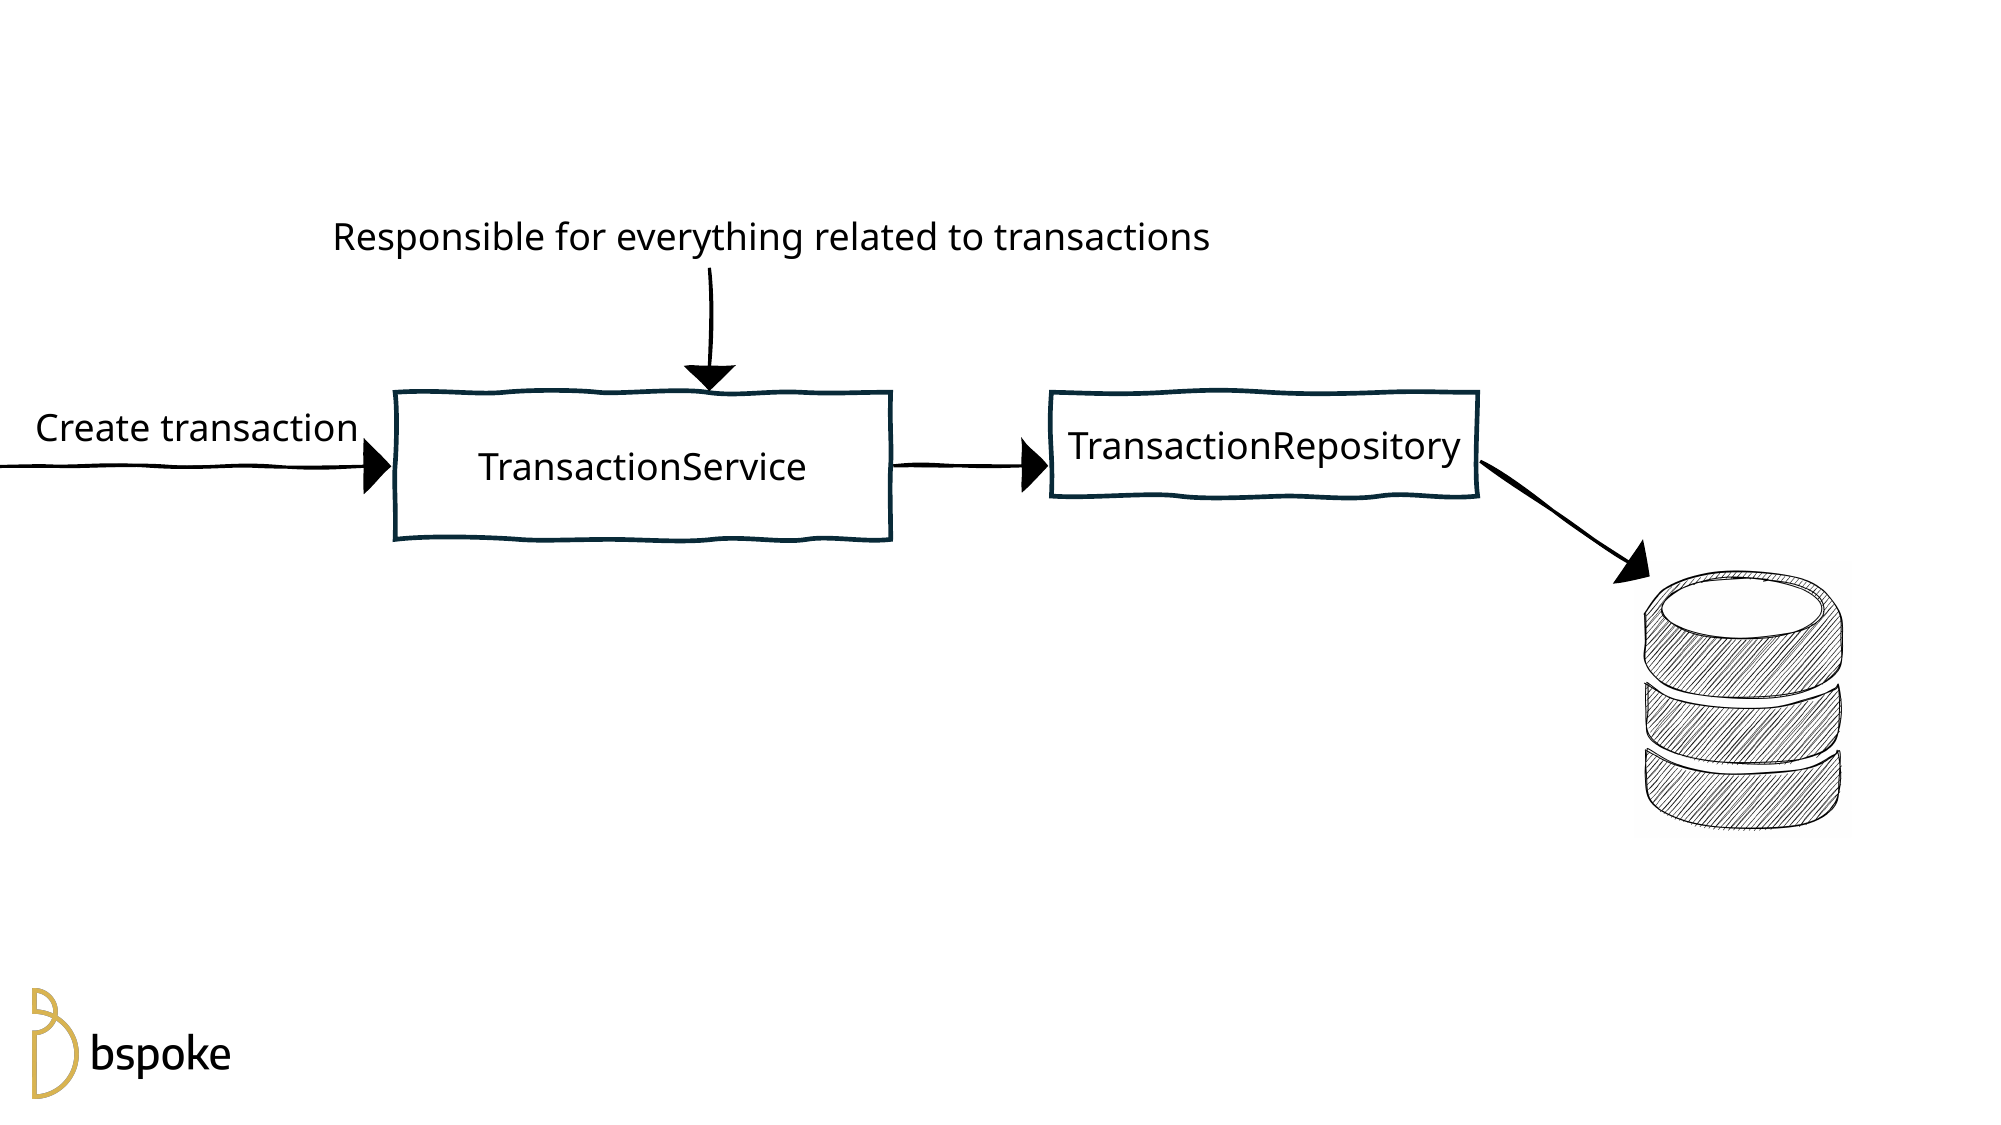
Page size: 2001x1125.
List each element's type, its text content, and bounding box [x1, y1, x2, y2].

text_box [1479, 459, 1648, 584]
text_box Create transaction [20, 396, 374, 456]
text_box Responsible for everything related to transactions [317, 205, 1227, 266]
text_box TransactionService [393, 388, 893, 543]
text_box [0, 448, 392, 495]
text_box TransactionRepository [1048, 388, 1480, 500]
picture [1633, 560, 1853, 838]
text_box [683, 267, 736, 392]
text_box [893, 437, 1049, 493]
picture [31, 988, 231, 1100]
